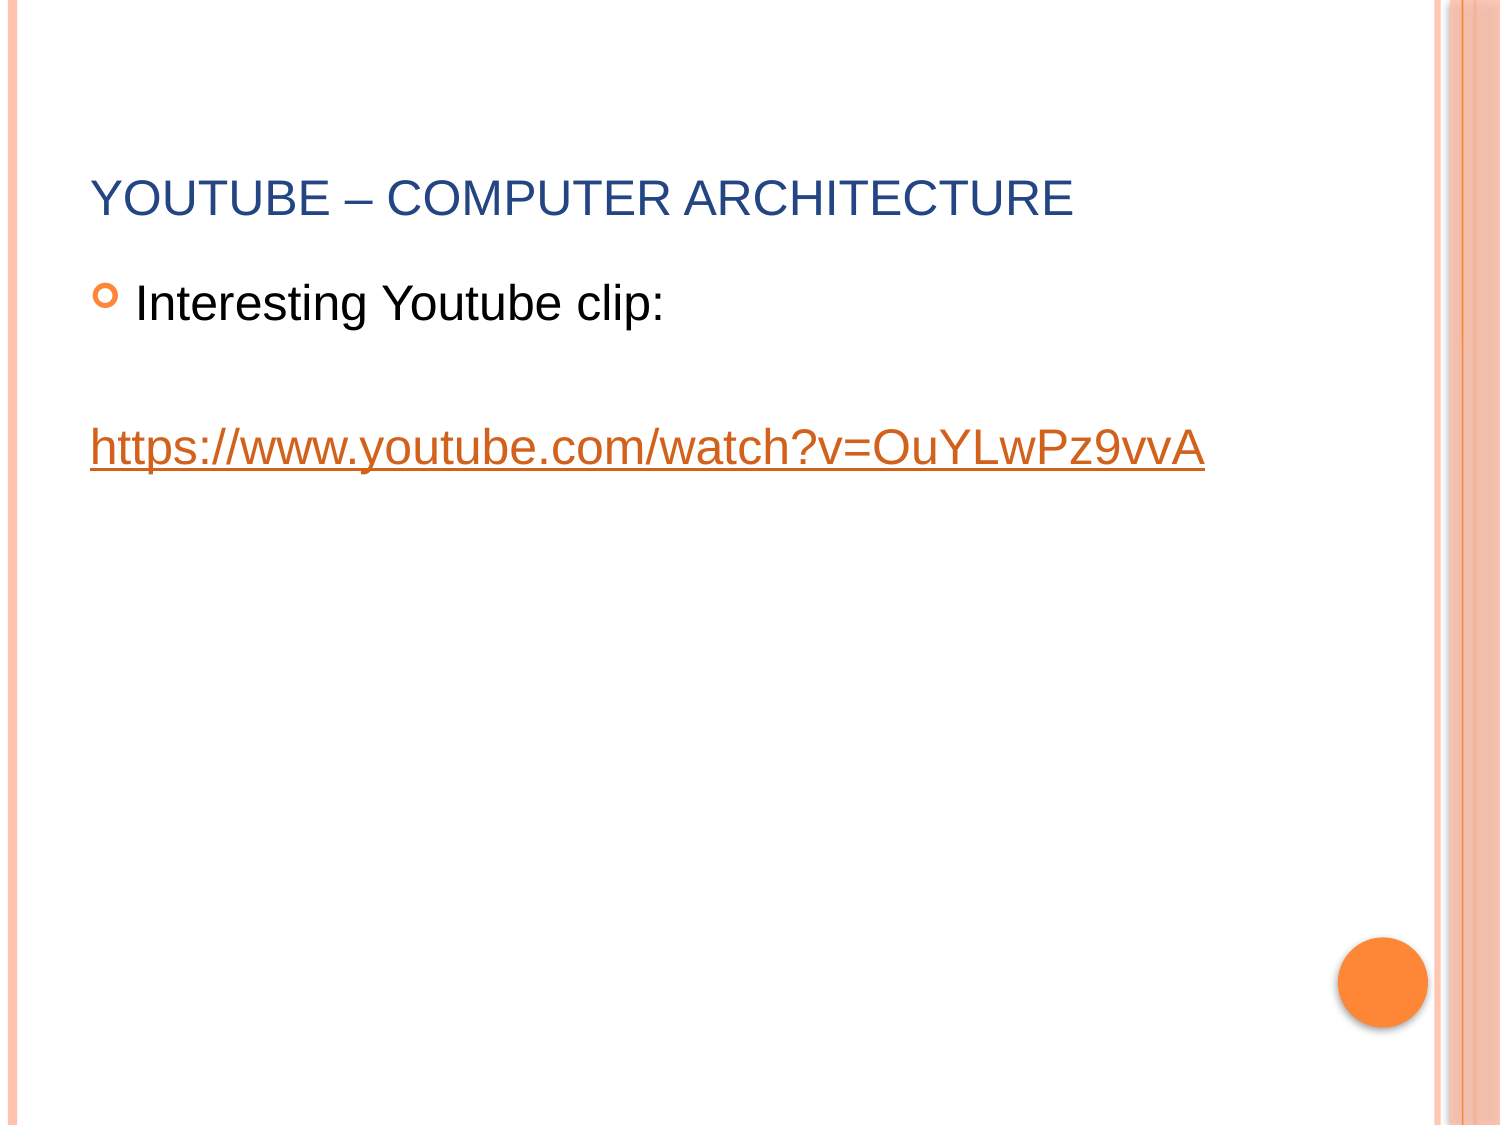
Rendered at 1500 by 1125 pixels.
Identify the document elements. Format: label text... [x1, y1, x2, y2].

title Youtube – Computer Architecture [75, 45, 1300, 233]
list Interesting Youtube clip: https://www.youtube.com/watch?v=OuYLwPz9vvA [75, 262, 1300, 1062]
